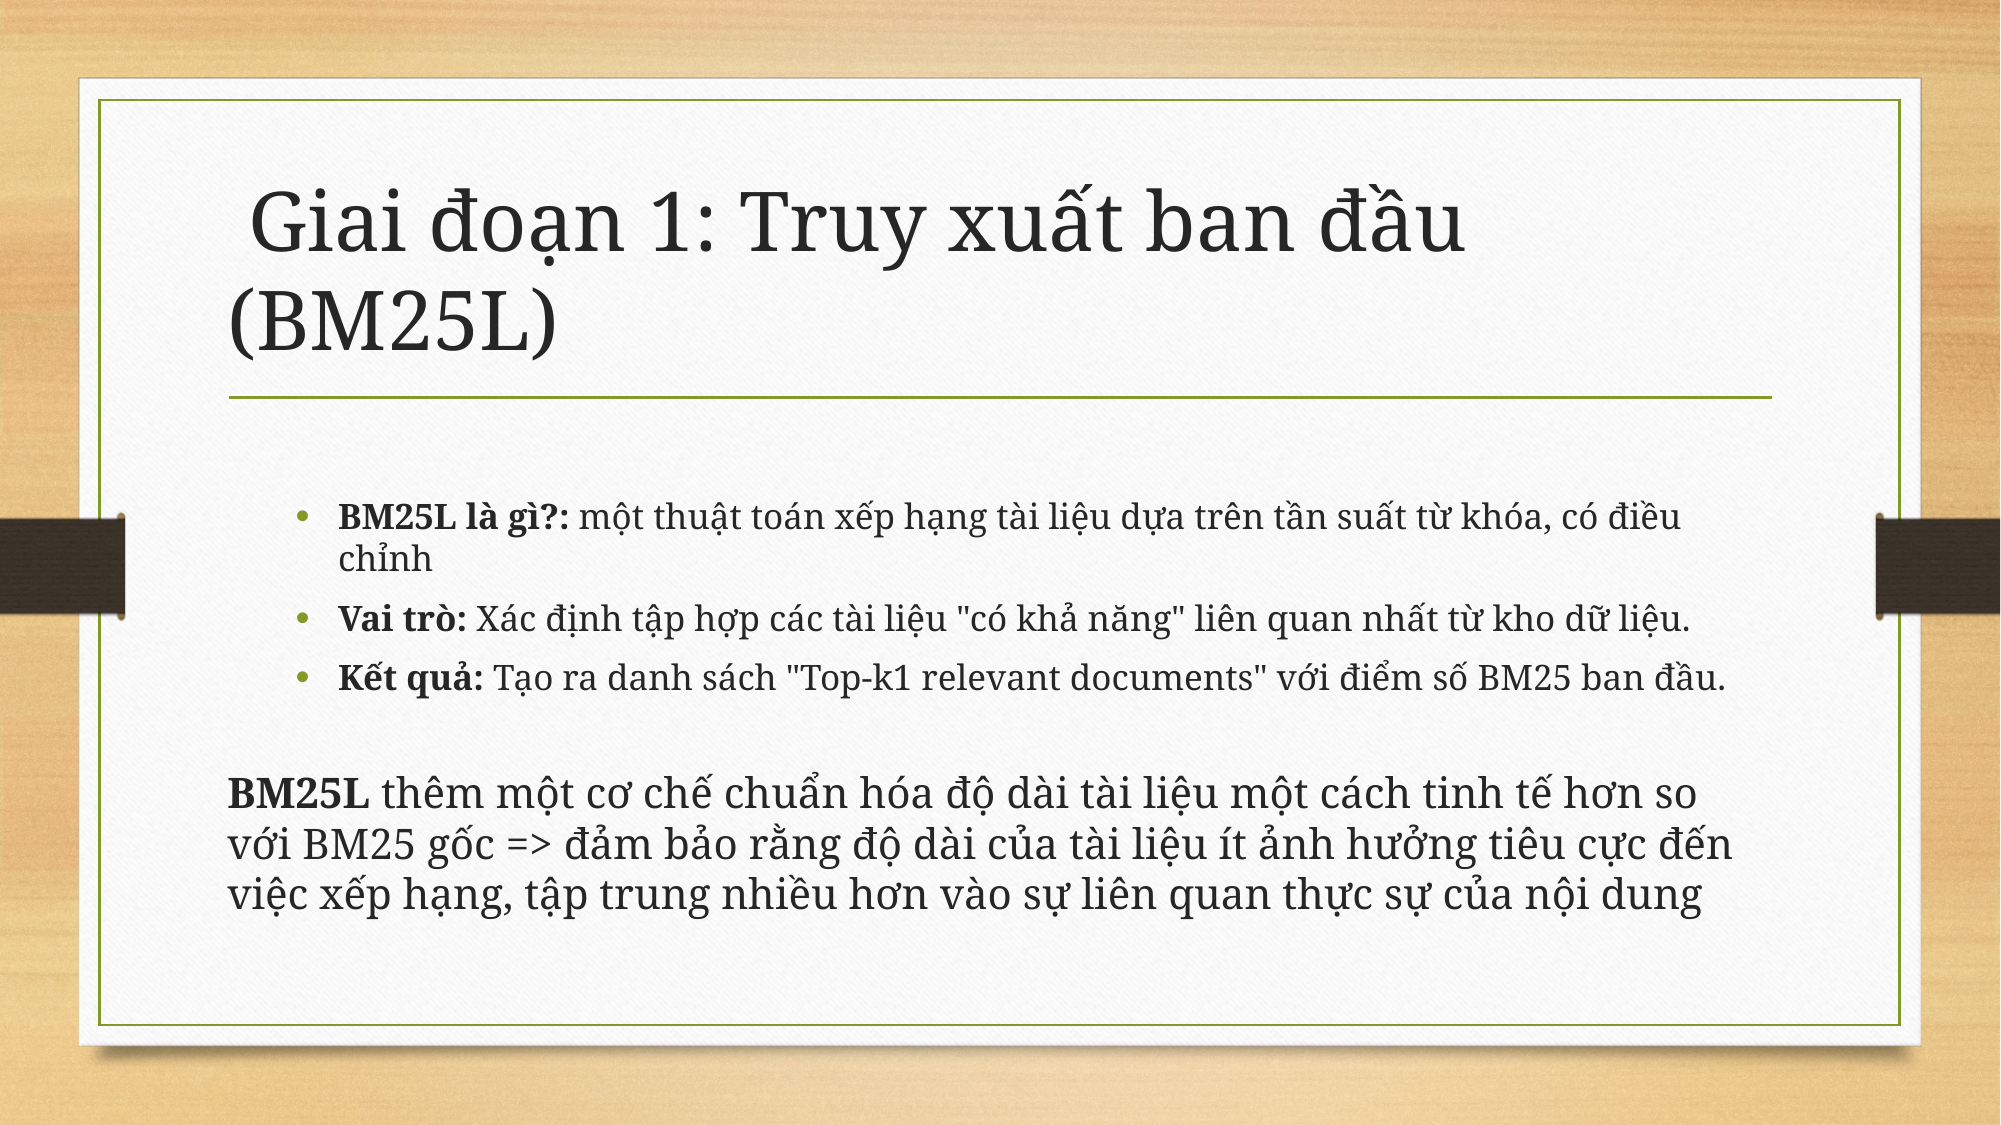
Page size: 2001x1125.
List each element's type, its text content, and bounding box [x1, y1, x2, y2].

picture [0, 0, 2001, 1125]
list BM25L là gì?: một thuật toán xếp hạng tài liệu dựa trên tần suất từ khóa, có điều chỉnh Vai trò: Xác định tập hợp các tài liệu "có khả năng" liên quan nhất từ kho dữ liệu. Kết quả: Tạo ra danh sách "Top-k1 relevant documents" với điểm số BM25 ban đầu. BM25L thêm một cơ chế chuẩn hóa độ dài tài liệu một cách tinh tế hơn so với BM25 gốc => đảm bảo rằng độ dài của tài liệu ít ảnh hưởng tiêu cực đến việc xếp hạng, tập trung nhiều hơn vào sự liên quan thực sự của nội dung [212, 419, 1788, 964]
title Giai đoạn 1: Truy xuất ban đầu (BM25L) [212, 161, 1788, 375]
